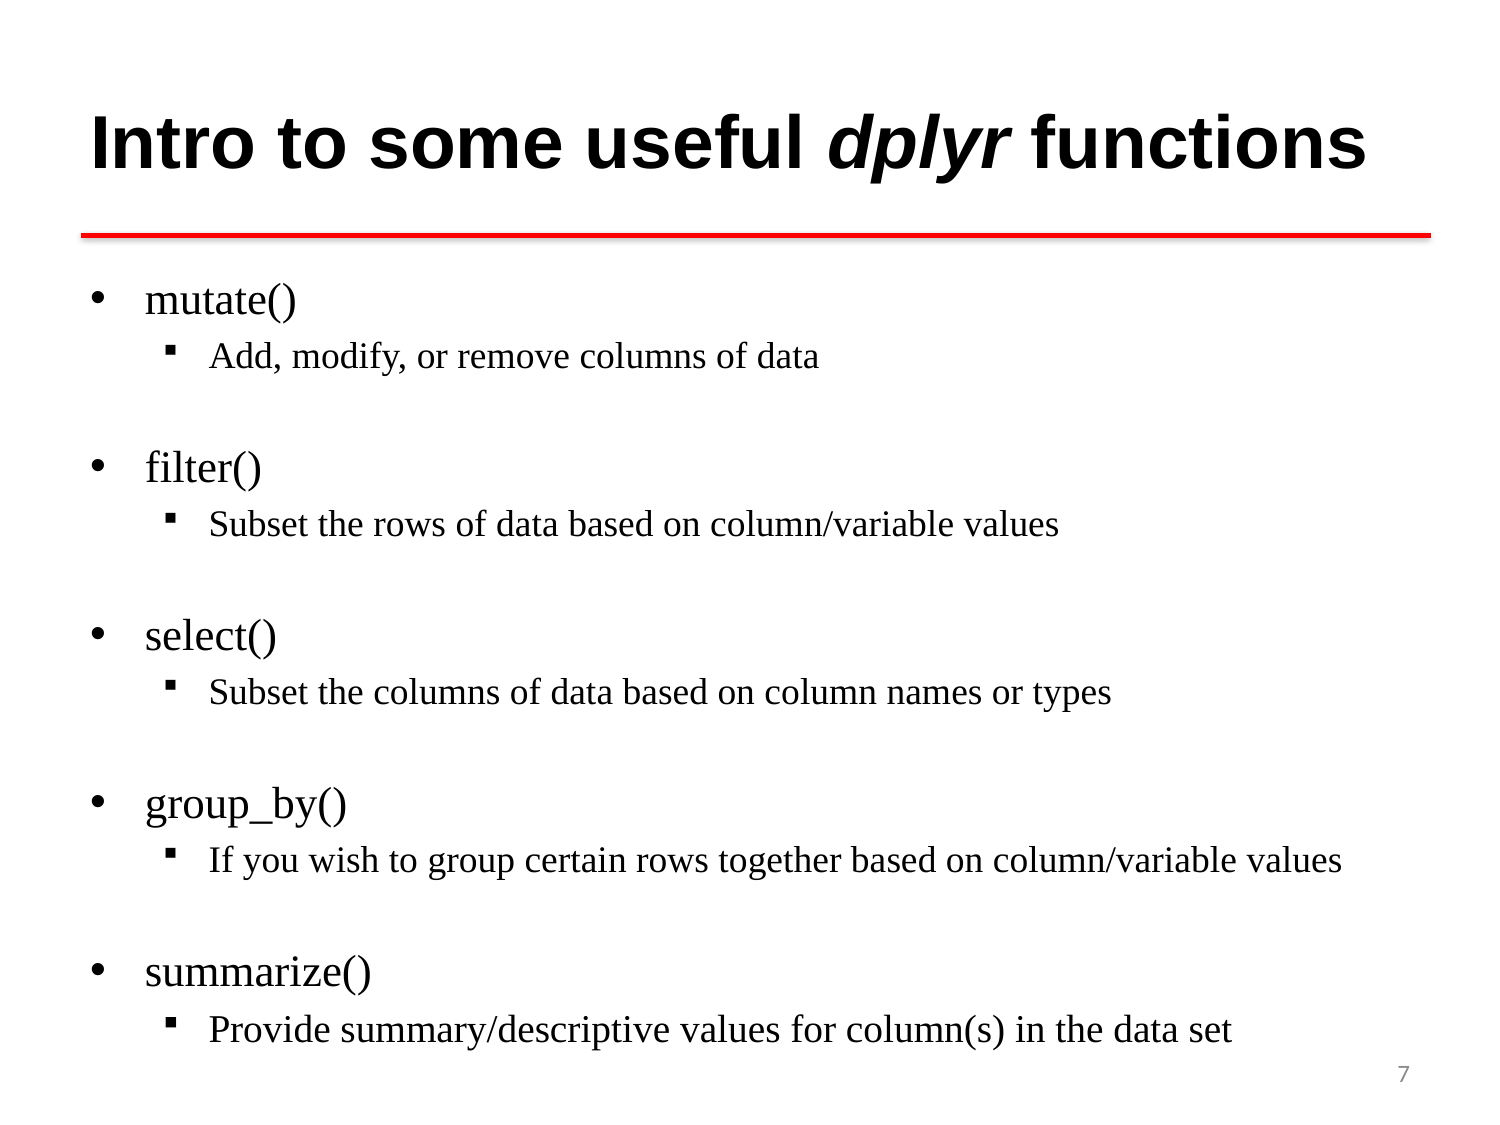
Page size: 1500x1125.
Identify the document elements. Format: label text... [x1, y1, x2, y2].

list mutate() Add, modify, or remove columns of data filter() Subset the rows of data based on column/variable values select() Subset the columns of data based on column names or types group_by() If you wish to group certain rows together based on column/variable values summarize() Provide summary/descriptive values for column(s) in the data set [75, 262, 1425, 1064]
slide_number 7 [1074, 1042, 1425, 1103]
title Intro to some useful dplyr functions [75, 45, 1425, 233]
